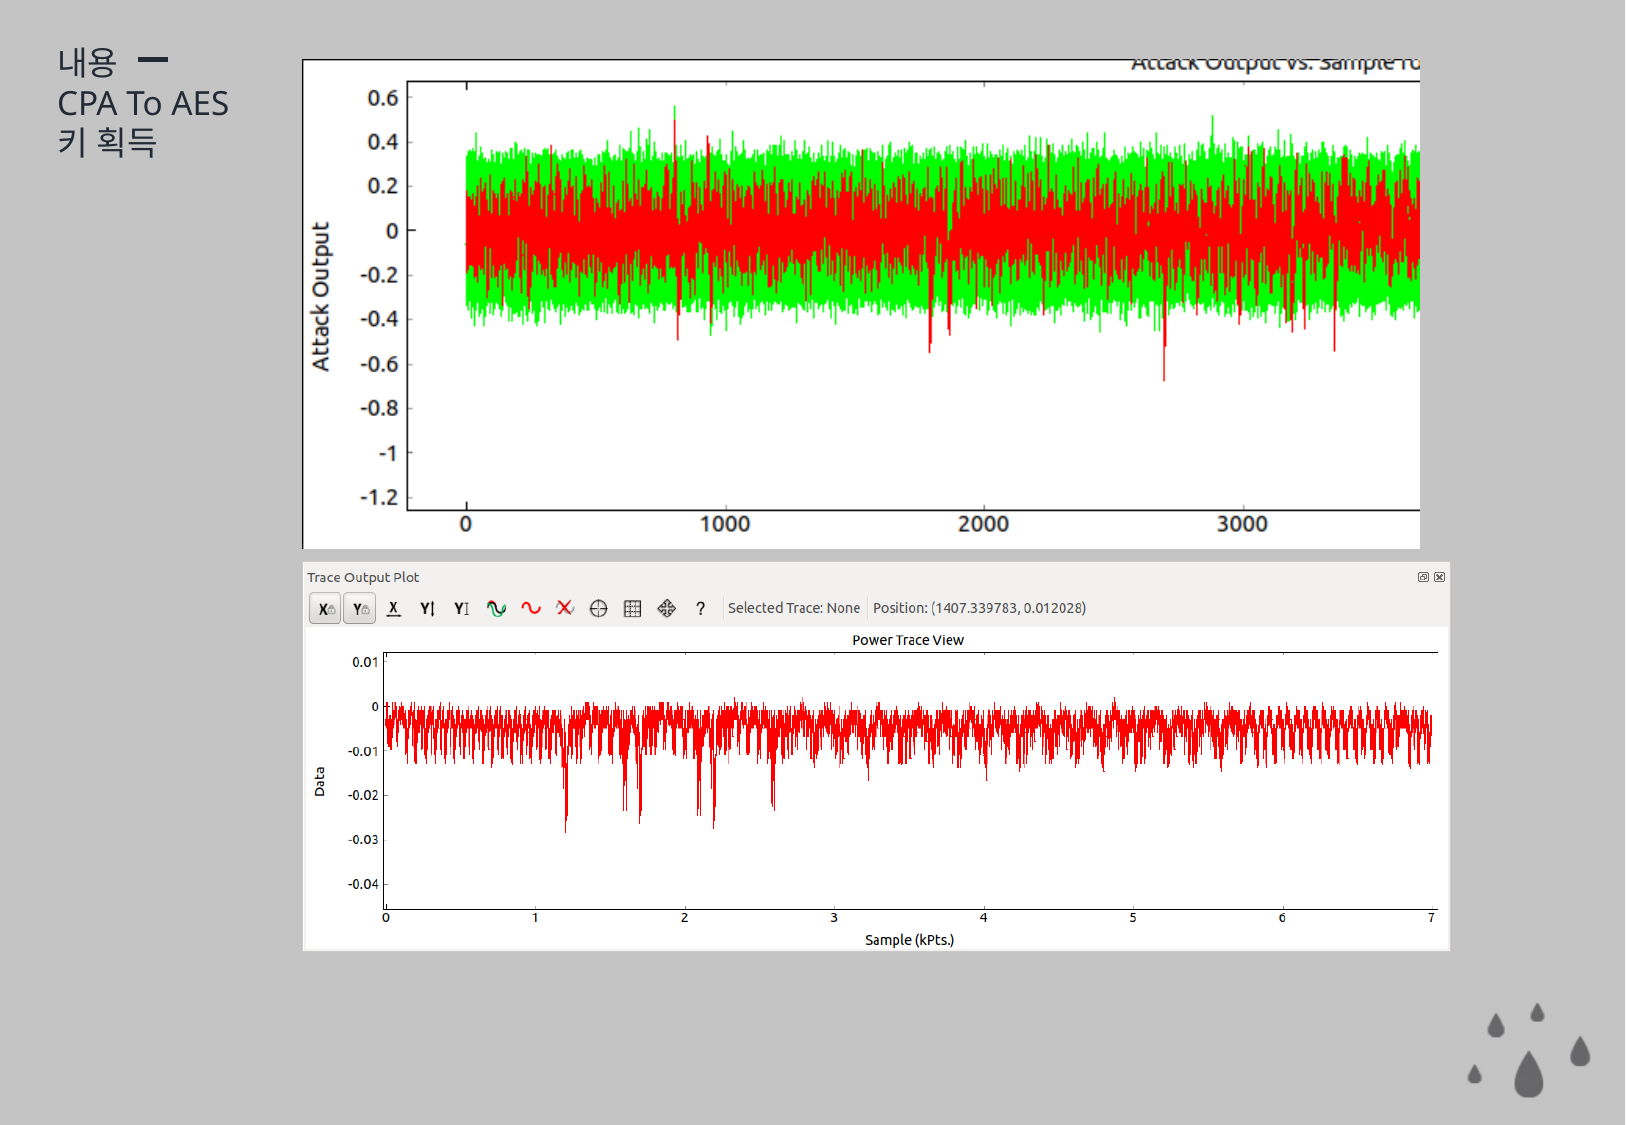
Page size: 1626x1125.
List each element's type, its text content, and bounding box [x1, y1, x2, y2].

text_box 내용 CPA To AES 키 획득 [42, 34, 303, 170]
picture [0, 0, 1626, 1125]
